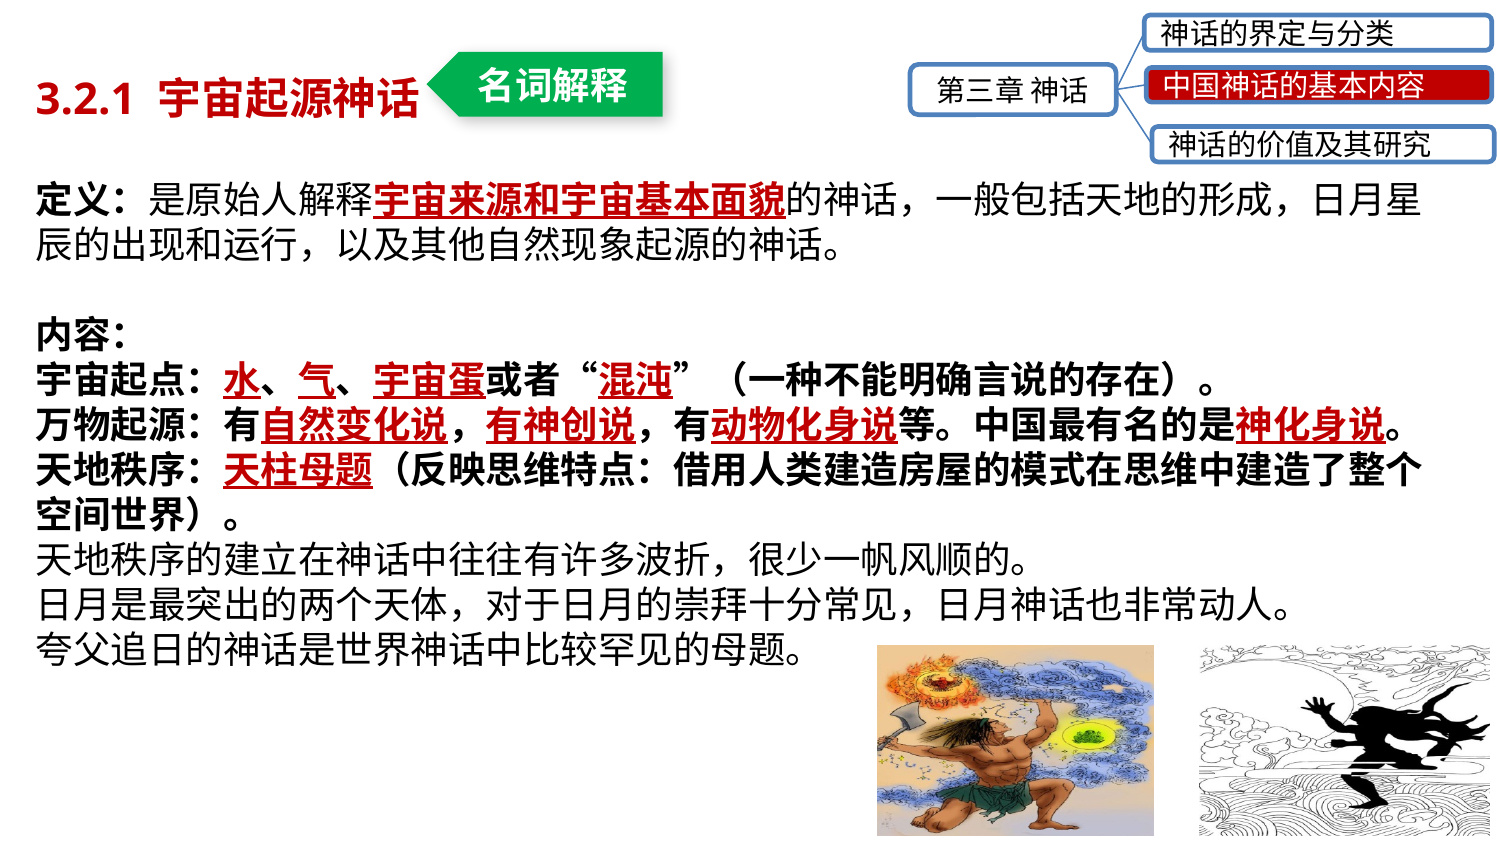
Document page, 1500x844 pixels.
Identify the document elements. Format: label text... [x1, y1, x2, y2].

text_box 3.2.1 宇宙起源神话 定义：是原始人解释宇宙来源和宇宙基本面貌的神话，一般包括天地的形成，日月星辰的出现和运行，以及其他自然现象起源的神话。 内容： 宇宙起点：水、气、宇宙蛋或者“混沌”（一种不能明确言说的存在）。 万物起源：有自然变化说，有神创说，有动物化身说等。中国最有名的是神化身说。 天地秩序：天柱母题（反映思维特点：借用人类建造房屋的模式在思维中建造了整个空间世界）。 天地秩序的建立在神话中往往有许多波折，很少一帆风顺的。 日月是最突出的两个天体，对于日月的崇拜十分常见，日月神话也非常动人。 夸父追日的神话是世界神话中比较罕见的母题。 [24, 39, 1471, 714]
picture [877, 645, 1154, 836]
picture [1199, 645, 1490, 836]
text_box 名词解释 [424, 49, 665, 119]
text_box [909, 14, 1495, 163]
